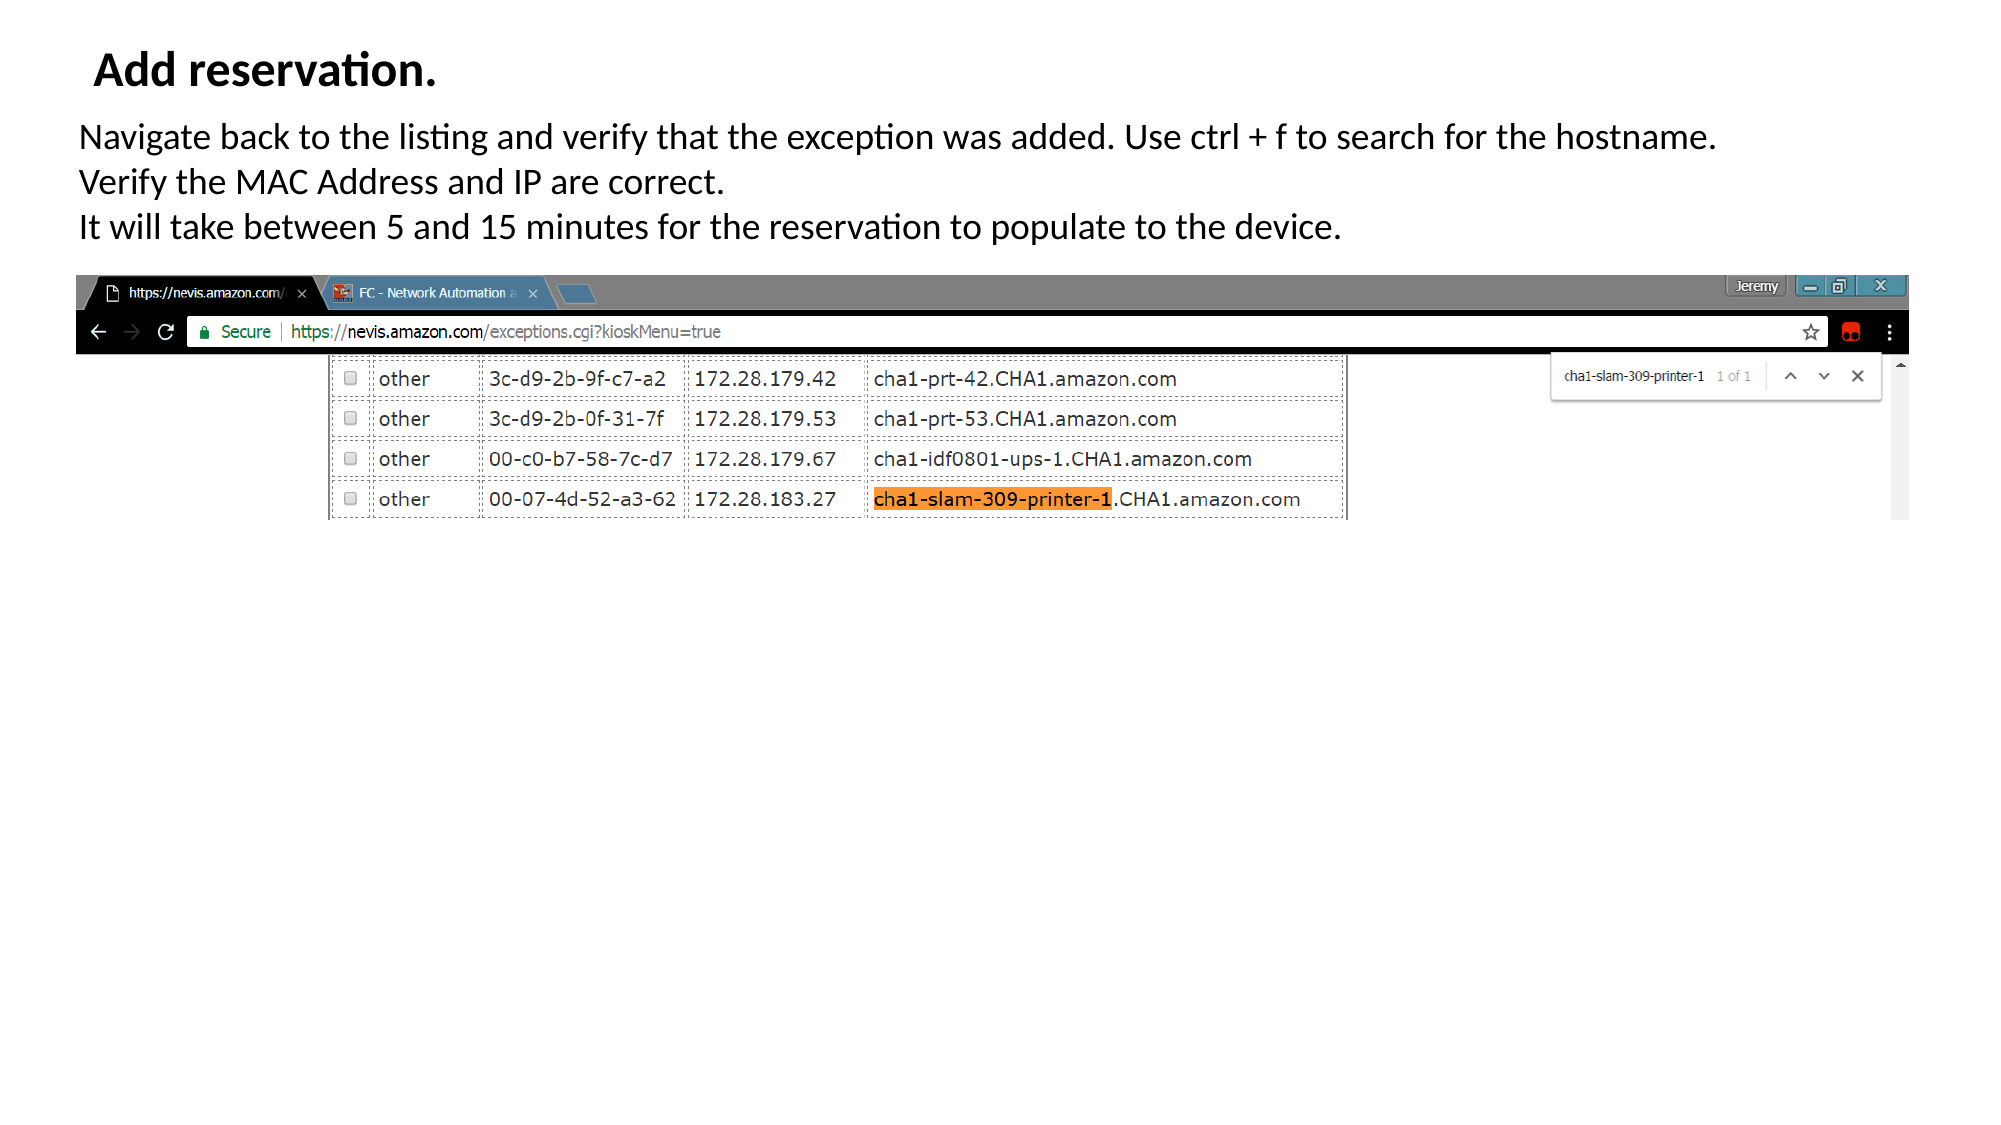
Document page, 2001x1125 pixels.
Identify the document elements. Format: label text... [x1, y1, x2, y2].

text_box Add reservation. [78, 29, 453, 105]
picture [76, 275, 1909, 520]
text_box Navigate back to the listing and verify that the exception was added. Use ctrl + f to search for the hostname. Verify the MAC Address and IP are correct. It will take between 5 and 15 minutes for the reservation to populate to the device. [64, 104, 1735, 345]
